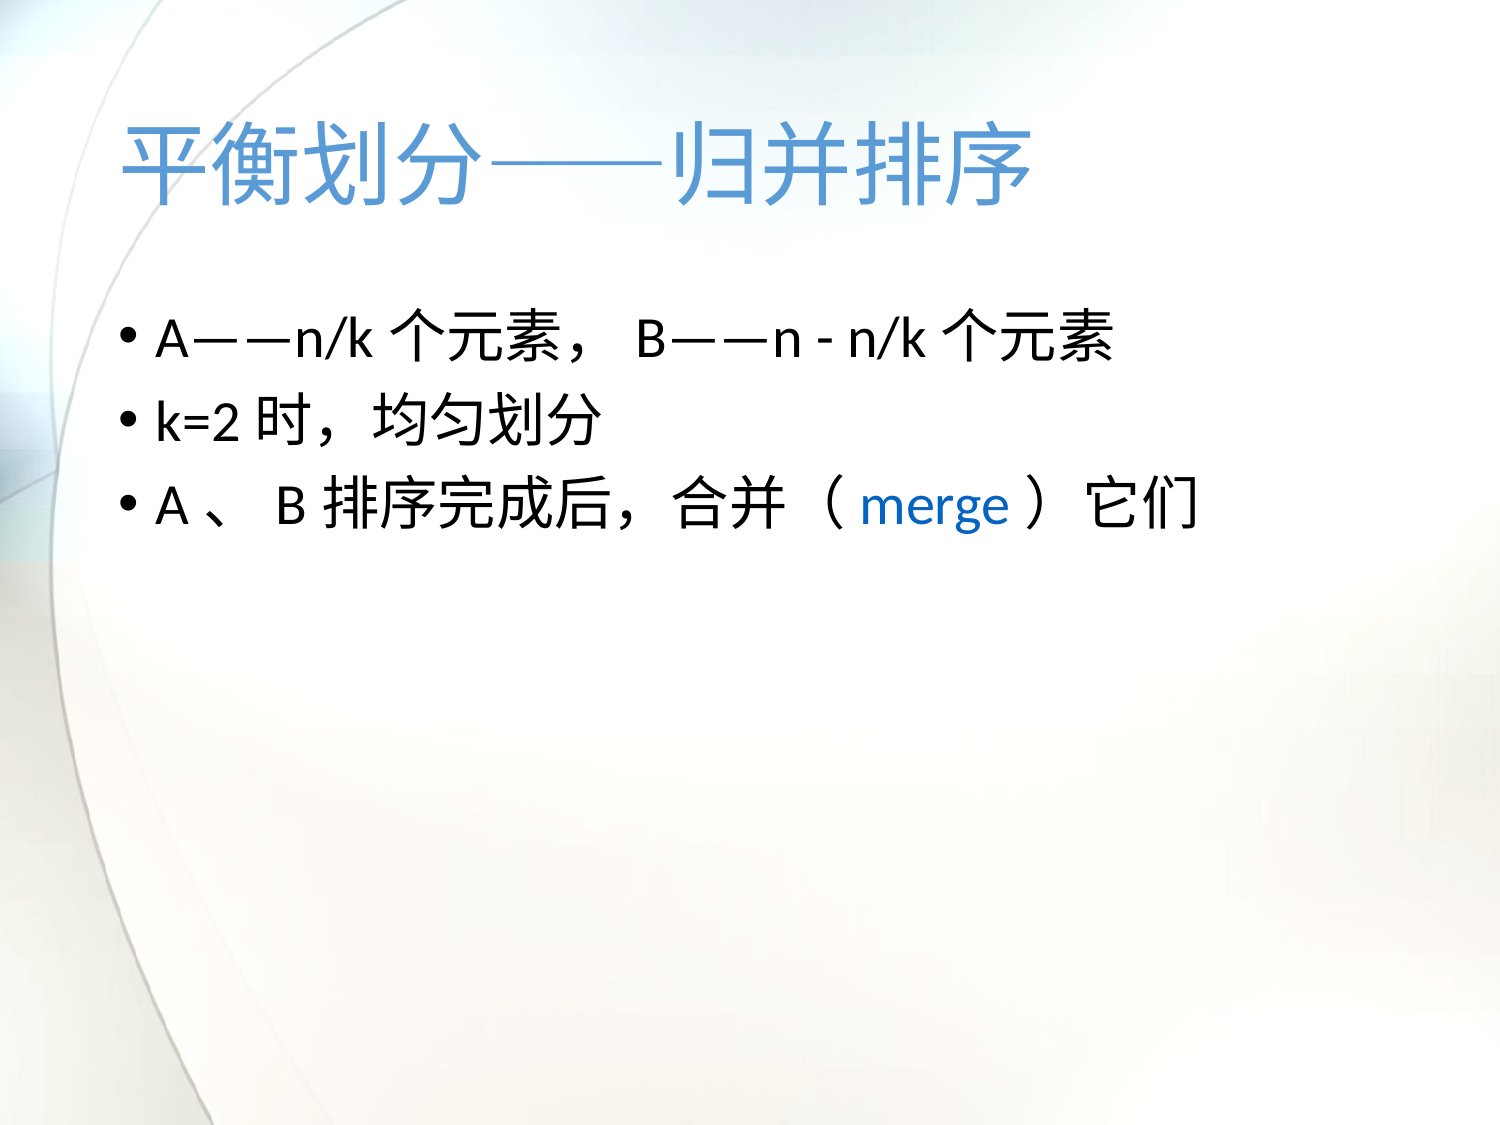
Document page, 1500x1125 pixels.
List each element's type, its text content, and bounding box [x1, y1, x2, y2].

picture [0, 0, 1500, 1125]
title 平衡划分——归并排序 [103, 59, 1397, 278]
list A——n/k个元素，B——n - n/k个元素 k=2时，均匀划分 A、B排序完成后，合并（merge）它们 [103, 299, 1397, 1014]
